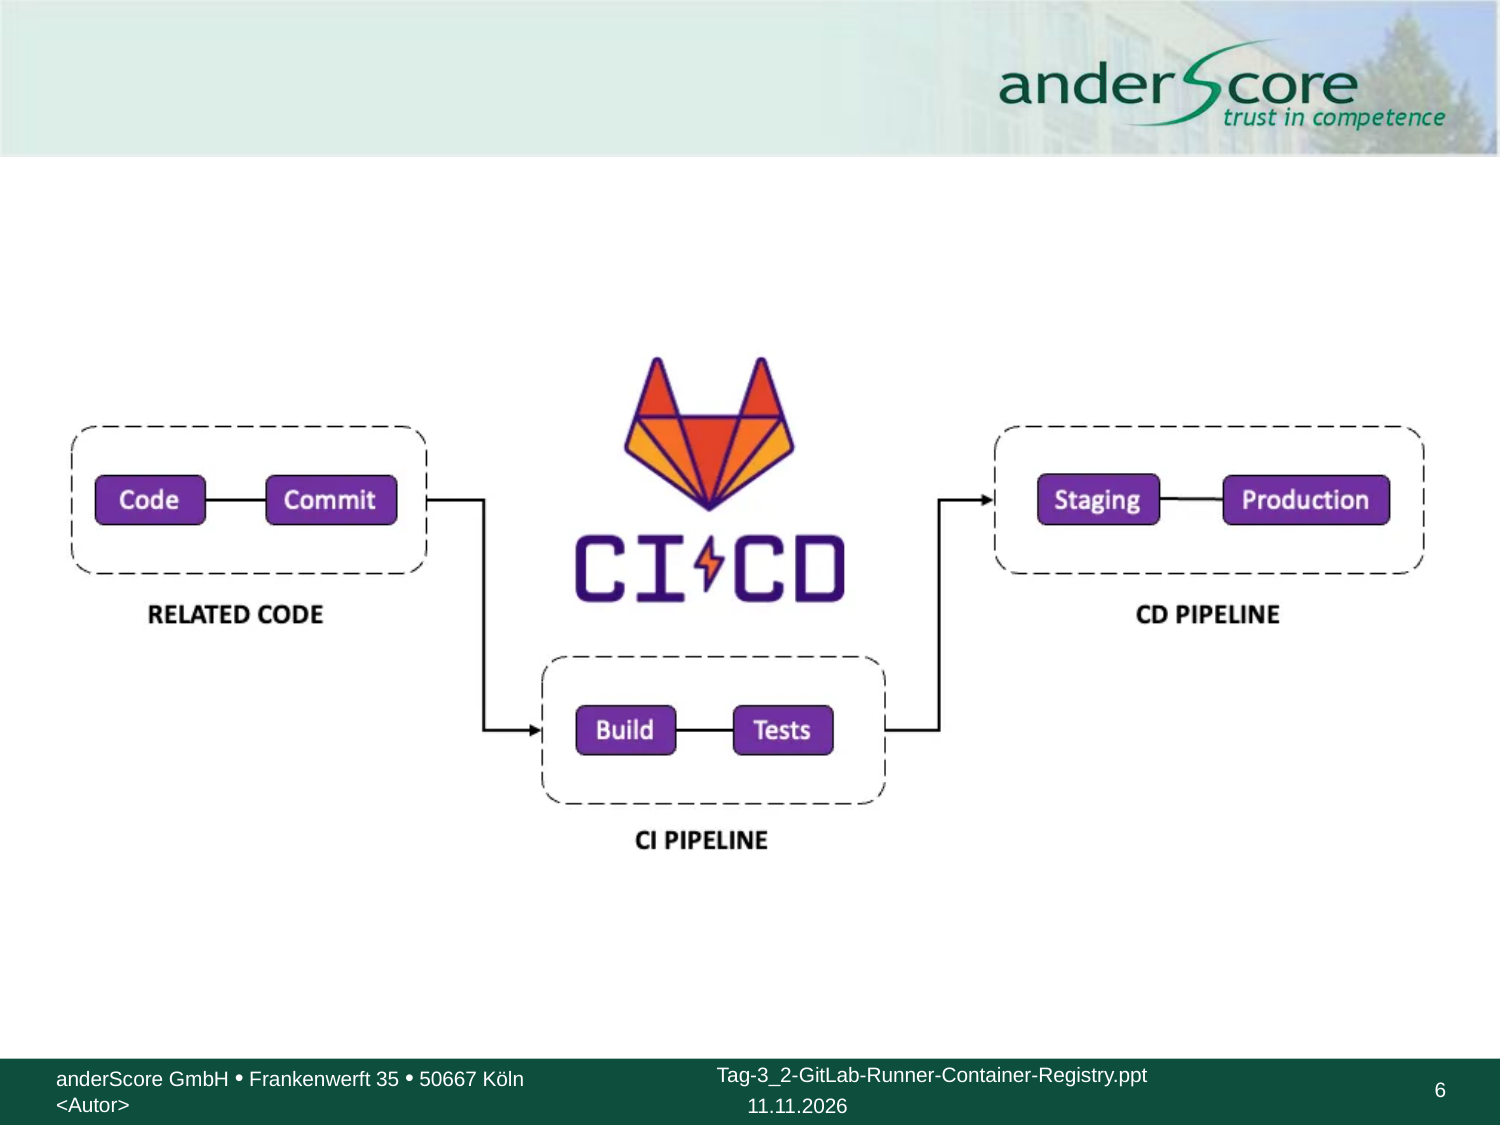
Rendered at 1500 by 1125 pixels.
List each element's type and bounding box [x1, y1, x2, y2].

picture [0, 0, 1500, 157]
list [49, 328, 1447, 880]
